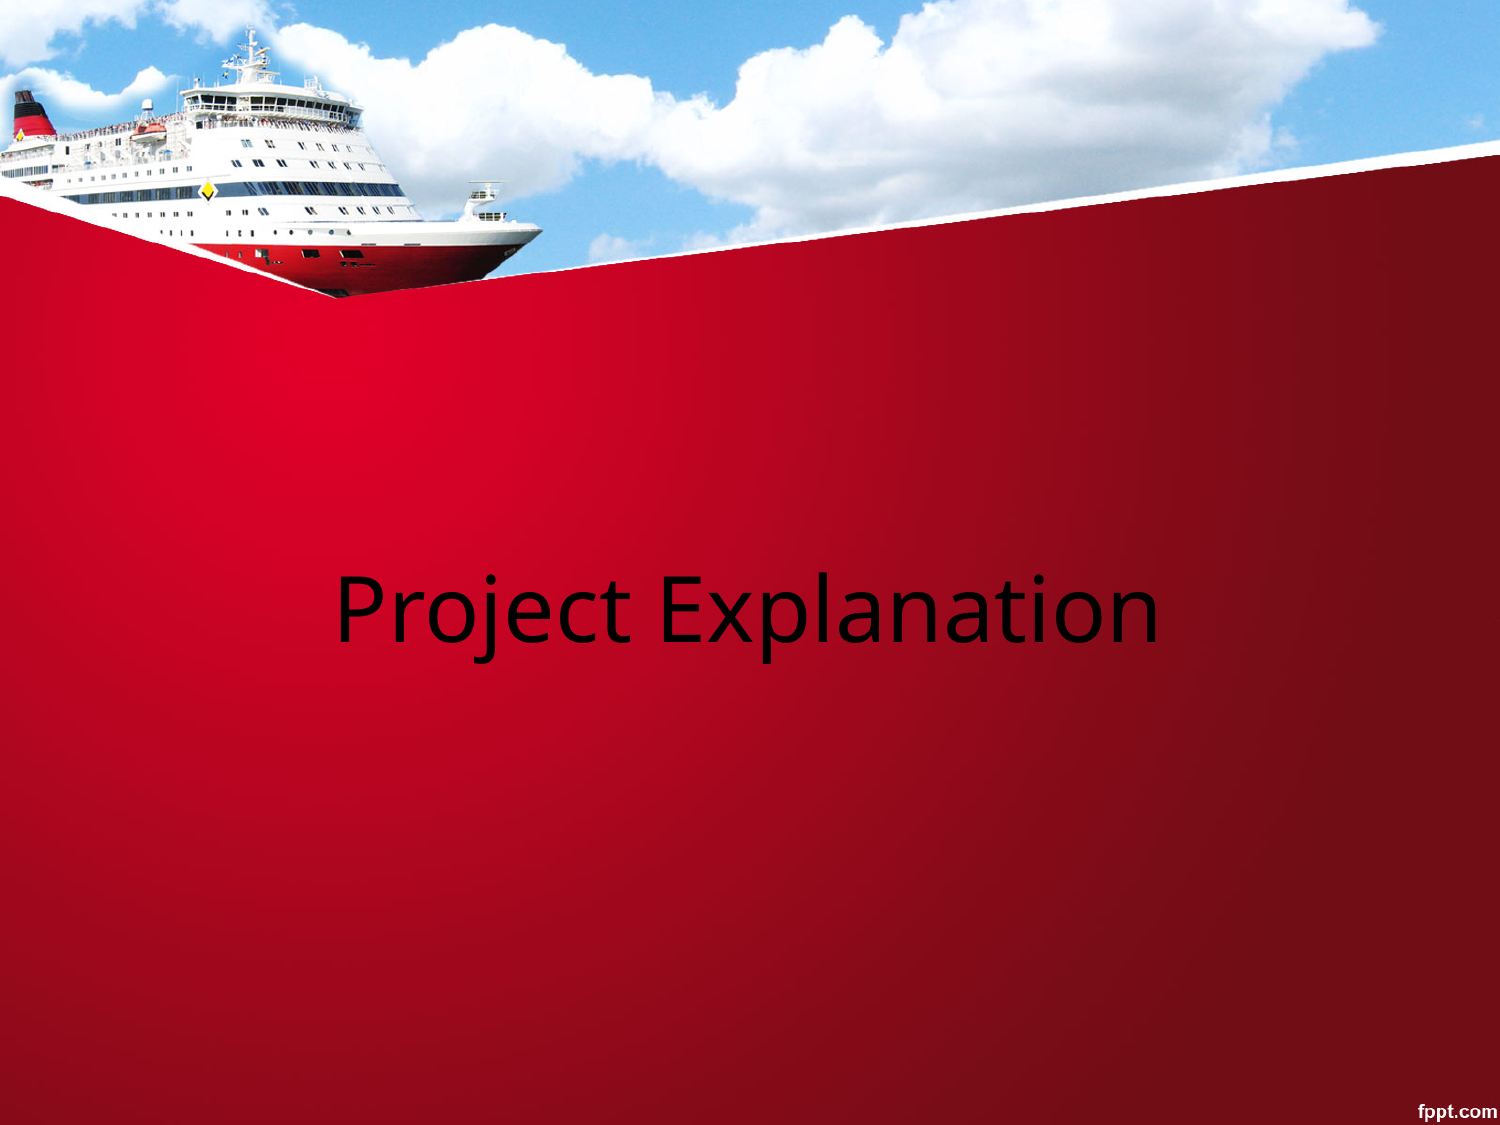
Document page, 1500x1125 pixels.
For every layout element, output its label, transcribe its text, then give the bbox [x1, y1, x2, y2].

picture [0, 0, 1500, 1125]
title Project Explanation [73, 512, 1424, 700]
